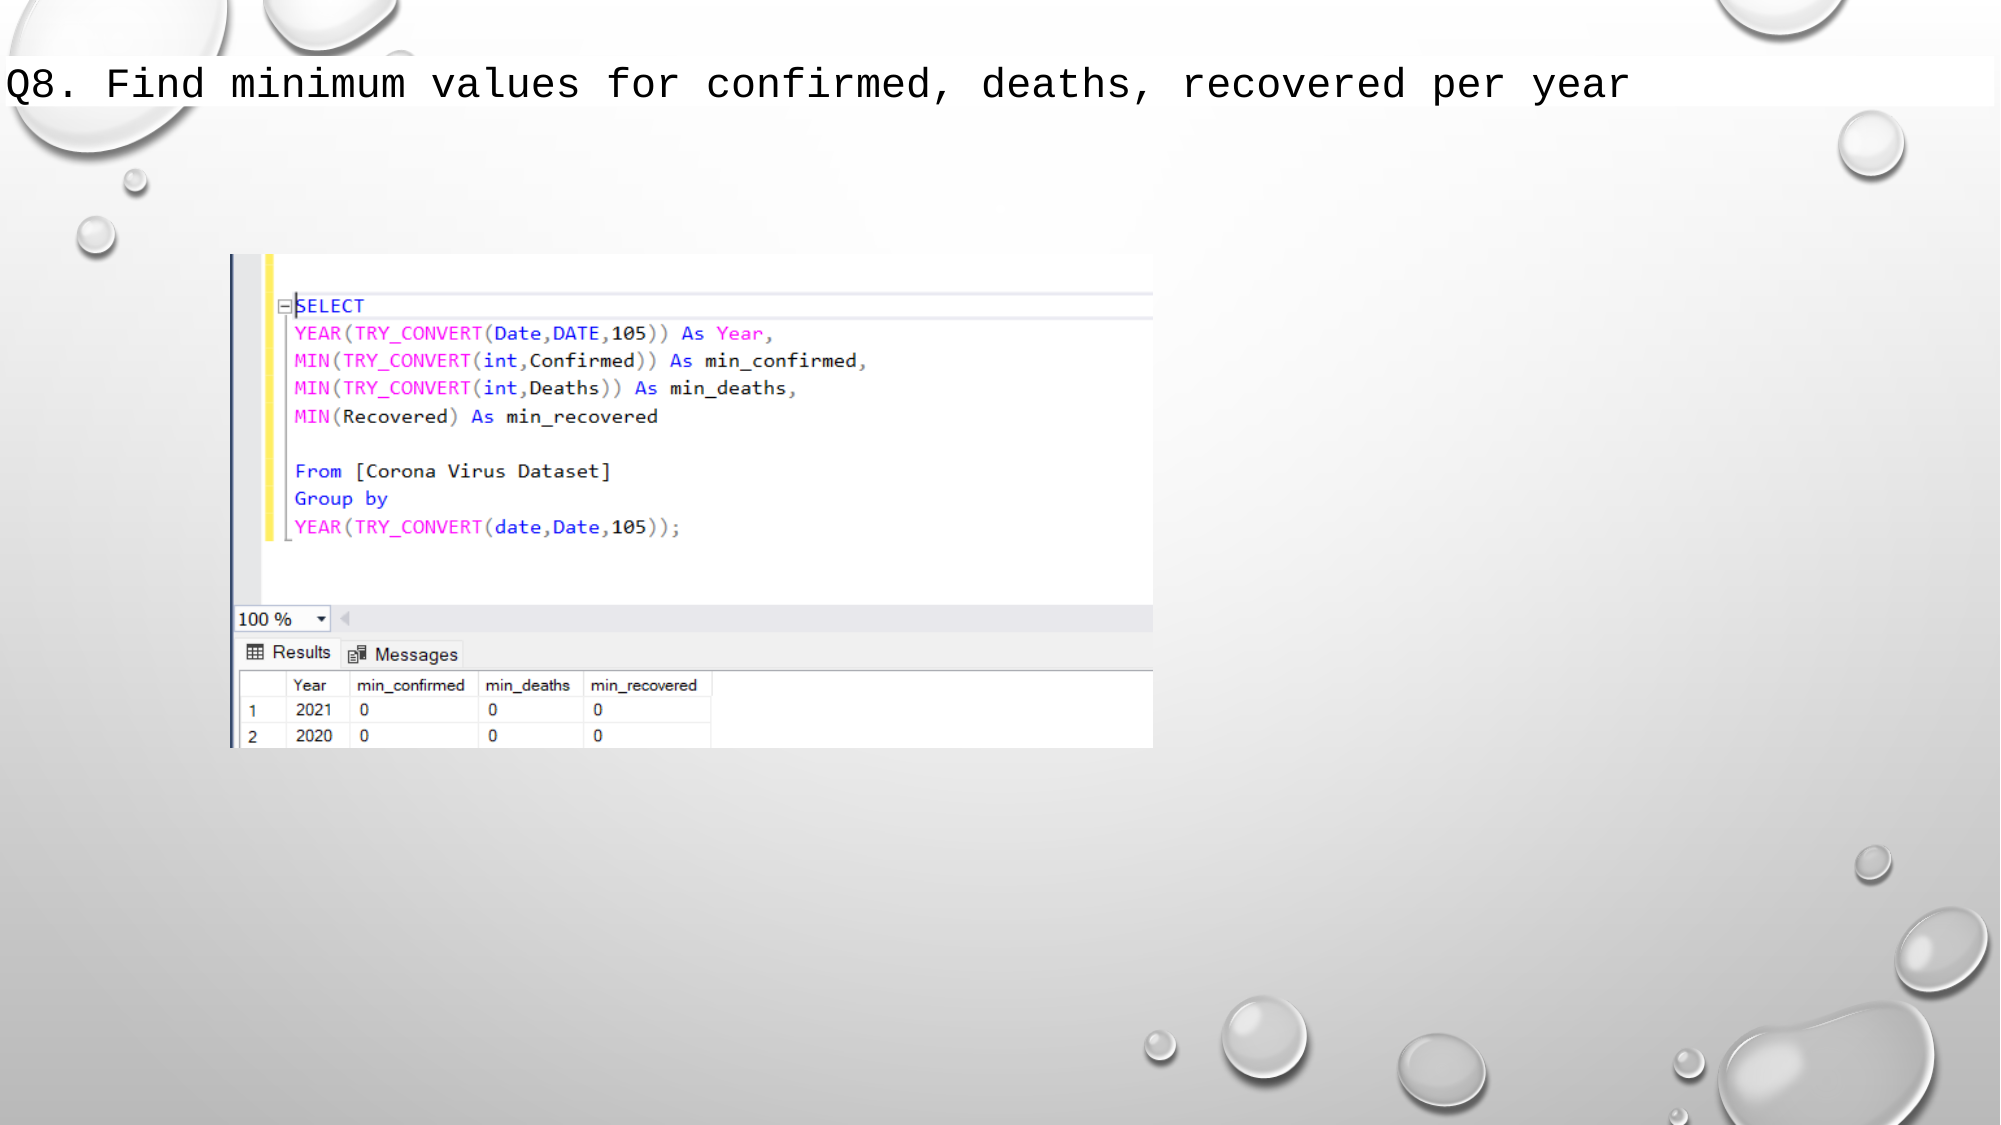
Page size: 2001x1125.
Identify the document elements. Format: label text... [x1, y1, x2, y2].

picture [0, 0, 2000, 1125]
text_box Q8. Find minimum values for confirmed, deaths, recovered per year [5, 56, 1995, 107]
